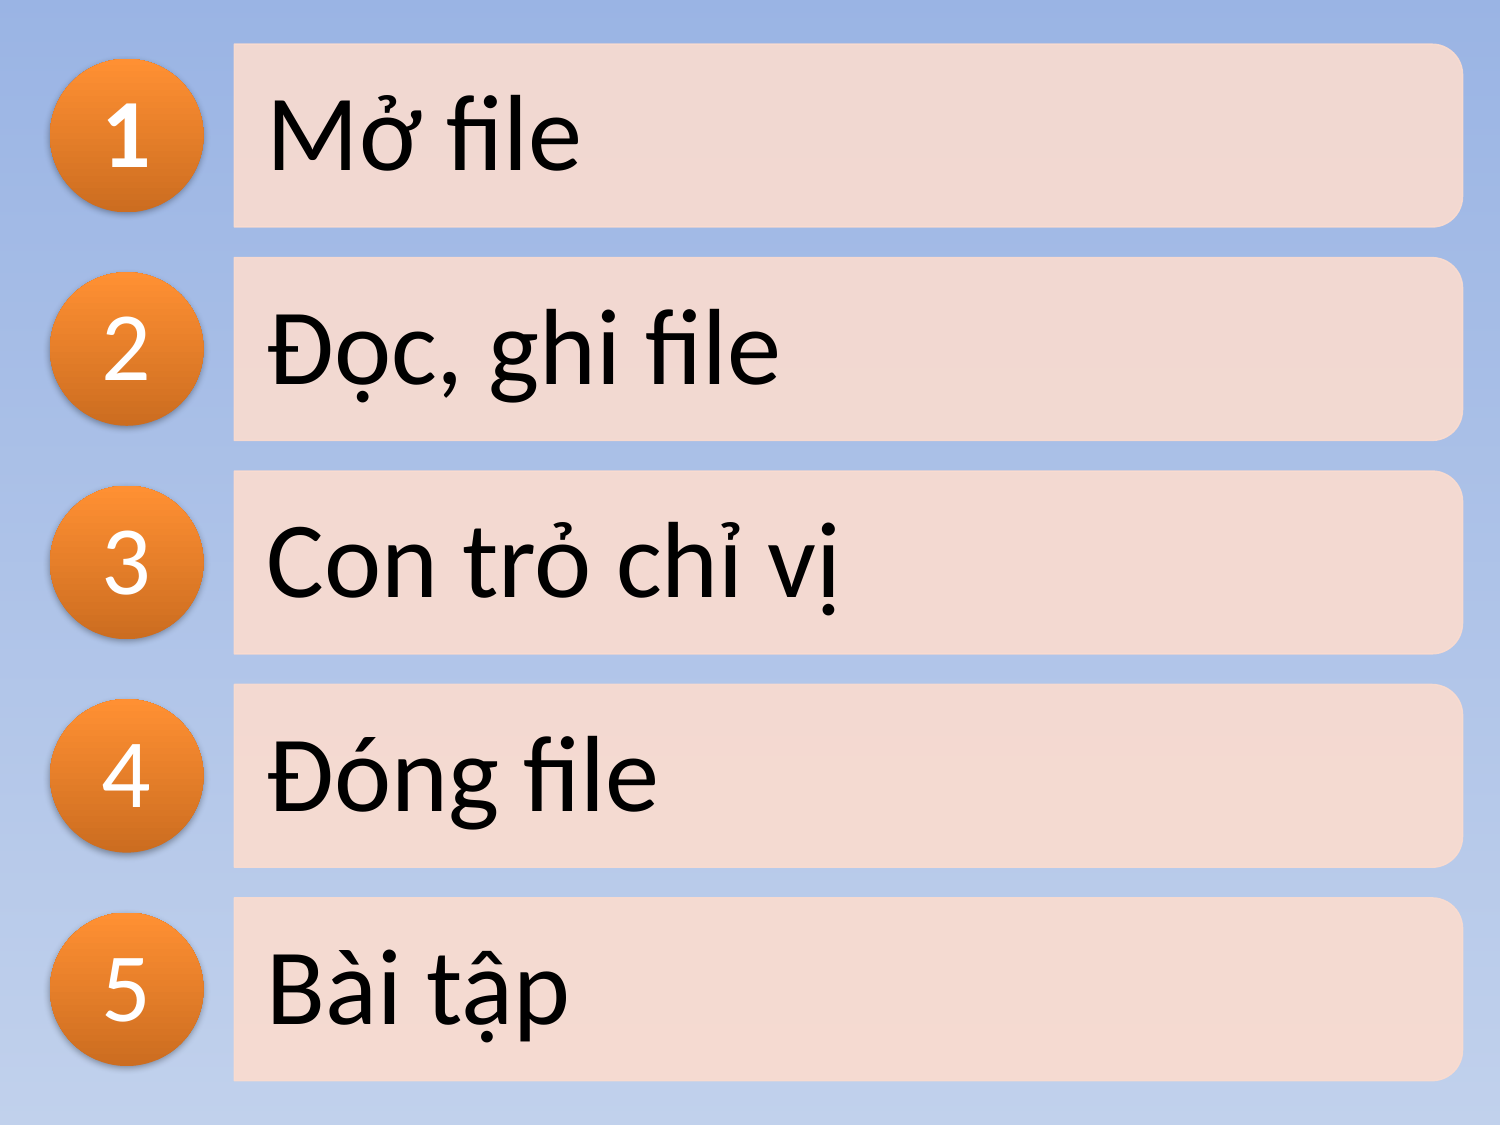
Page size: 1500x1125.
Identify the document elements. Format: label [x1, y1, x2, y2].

list [49, 37, 1463, 1088]
